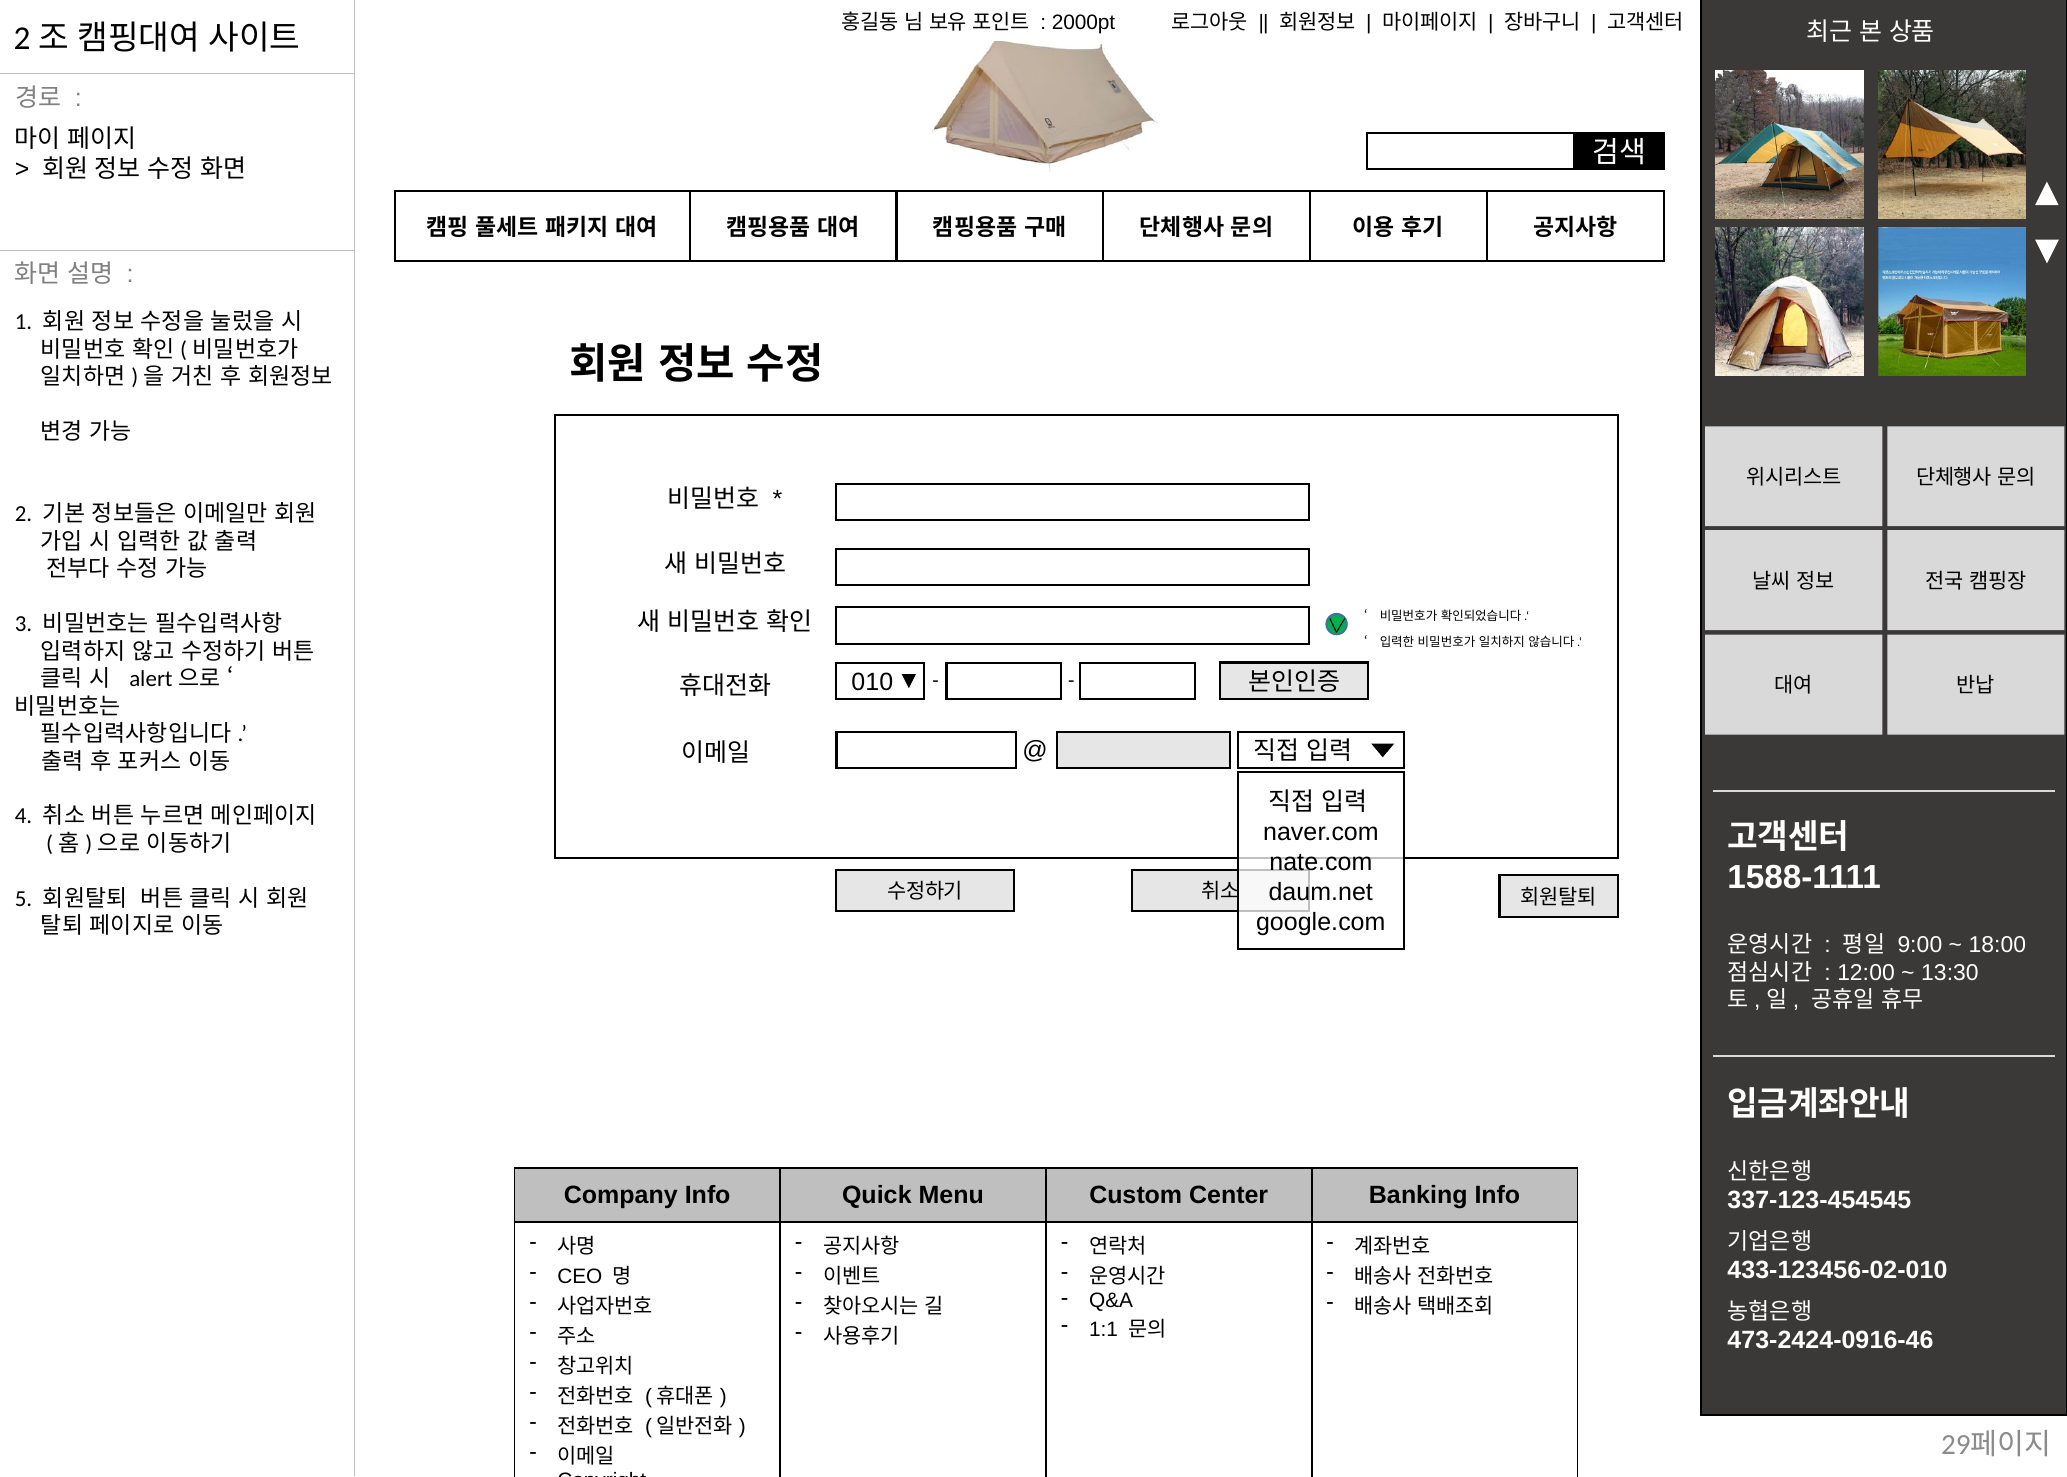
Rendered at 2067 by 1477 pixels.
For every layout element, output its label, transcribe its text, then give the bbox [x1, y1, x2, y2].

picture [1715, 70, 1864, 219]
picture [927, 41, 1165, 172]
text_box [554, 414, 1618, 949]
picture [1878, 227, 2026, 376]
text_box 마이 페이지 > 회원 정보 수정 화면 [0, 115, 355, 190]
text_box 1. 회원 정보 수정을 눌렀을 시 비밀번호 확인(비밀번호가 일치하면)을 거친 후 회원정보 변경 가능 2. 기본 정보들은 이메일만 회원 가입 시 입력한 값 출력 전부다 수정 가능 3. 비밀번호는 필수입력사항 입력하지 않고 수정하기 버튼 클릭 시 alert으로 ‘비밀번호는 필수입력사항입니다.’ 출력 후 포커스 이동 4. 취소 버튼 누르면 메인페이지 (홈)으로 이동하기 5. 회원탈퇴 버튼 클릭 시 회원 탈퇴 페이지로 이동 [0, 299, 351, 1001]
text_box 회원 정보 수정 [554, 329, 1087, 395]
picture [1715, 227, 1864, 376]
picture [1878, 70, 2026, 219]
